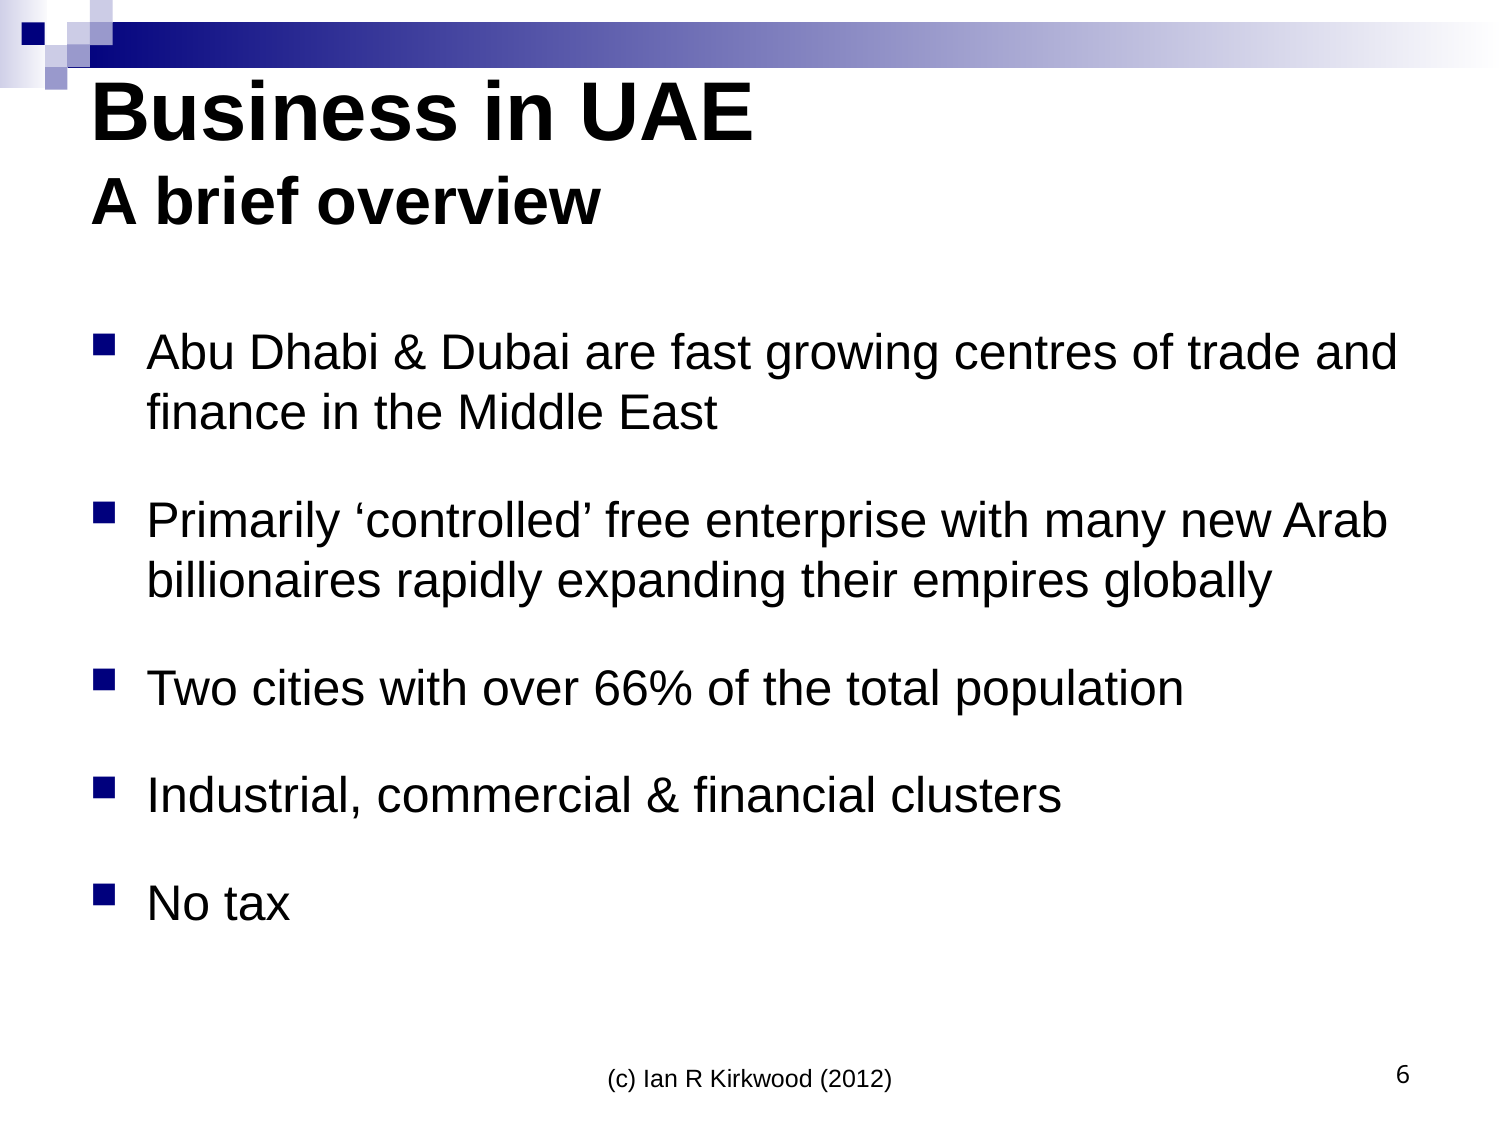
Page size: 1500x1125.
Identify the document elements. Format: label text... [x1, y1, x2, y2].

list Abu Dhabi & Dubai are fast growing centres of trade and finance in the Middle East Primarily ‘controlled’ free enterprise with many new Arab billionaires rapidly expanding their empires globally Two cities with over 66% of the total population Industrial, commercial & financial clusters No tax [75, 312, 1425, 1000]
footer (c) Ian R Kirkwood (2012) [512, 1025, 988, 1100]
slide_number 6 [1074, 1025, 1425, 1100]
title Business in UAE A brief overview [75, 75, 1425, 300]
